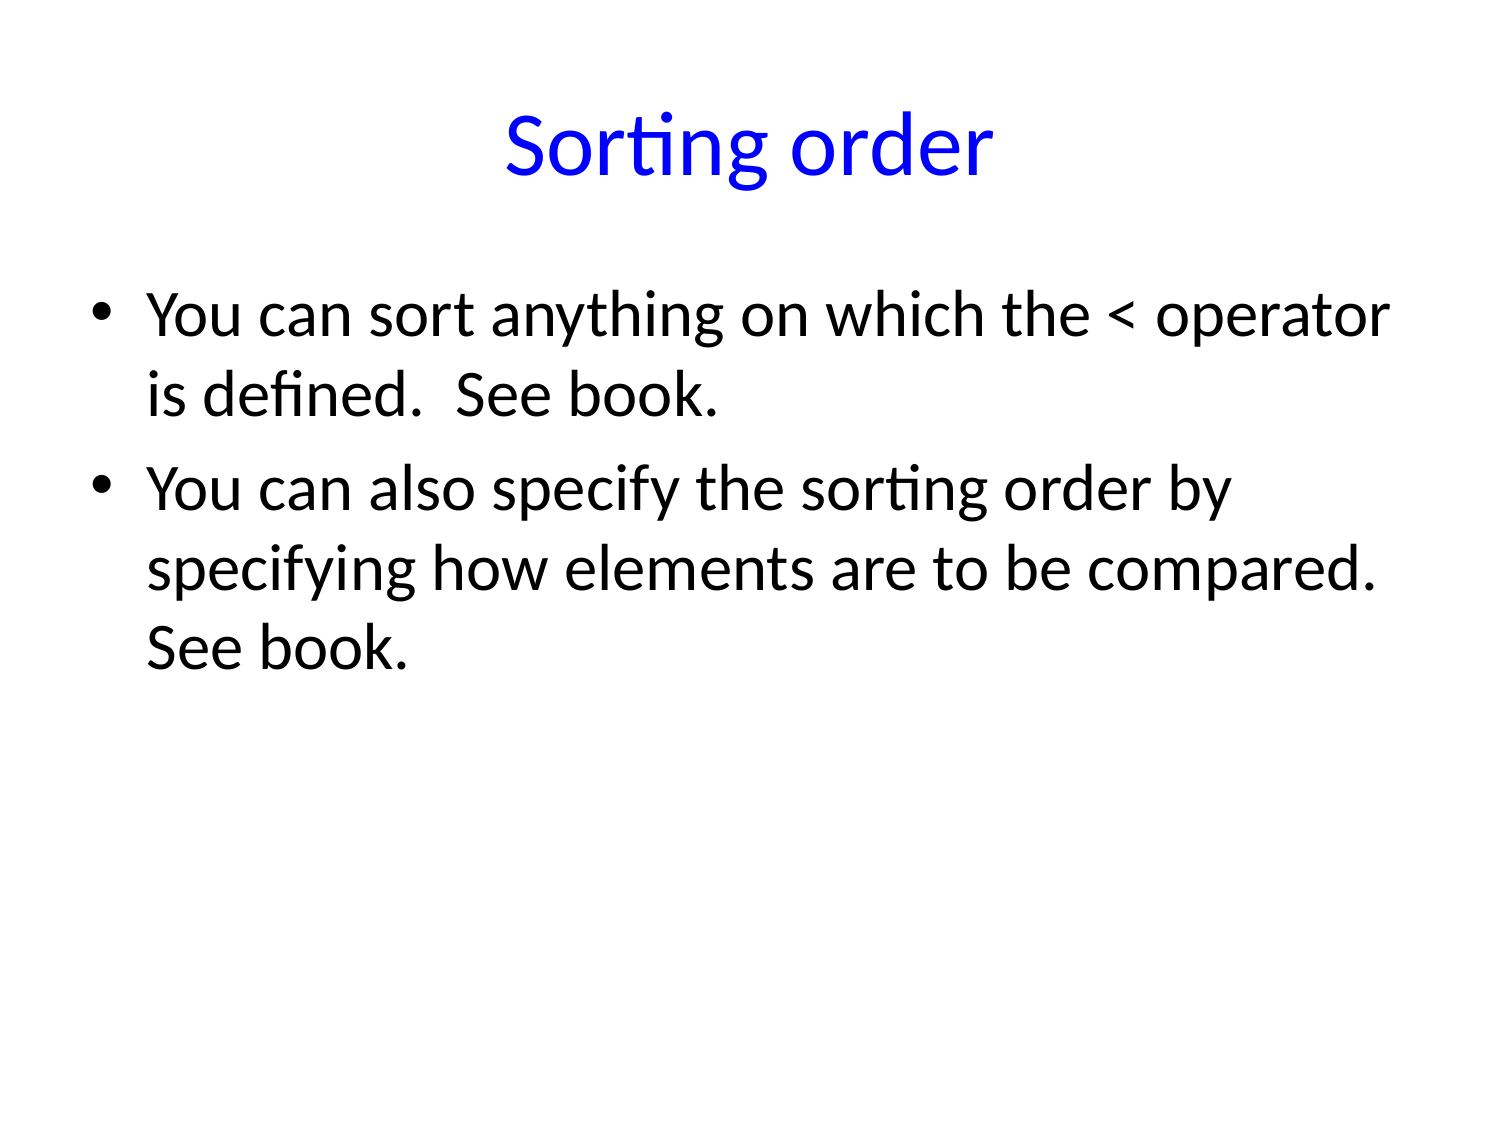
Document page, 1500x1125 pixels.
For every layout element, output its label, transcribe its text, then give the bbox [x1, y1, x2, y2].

list You can sort anything on which the < operator is defined. See book. You can also specify the sorting order by specifying how elements are to be compared. See book. [75, 262, 1425, 1005]
title Sorting order [75, 45, 1425, 233]
